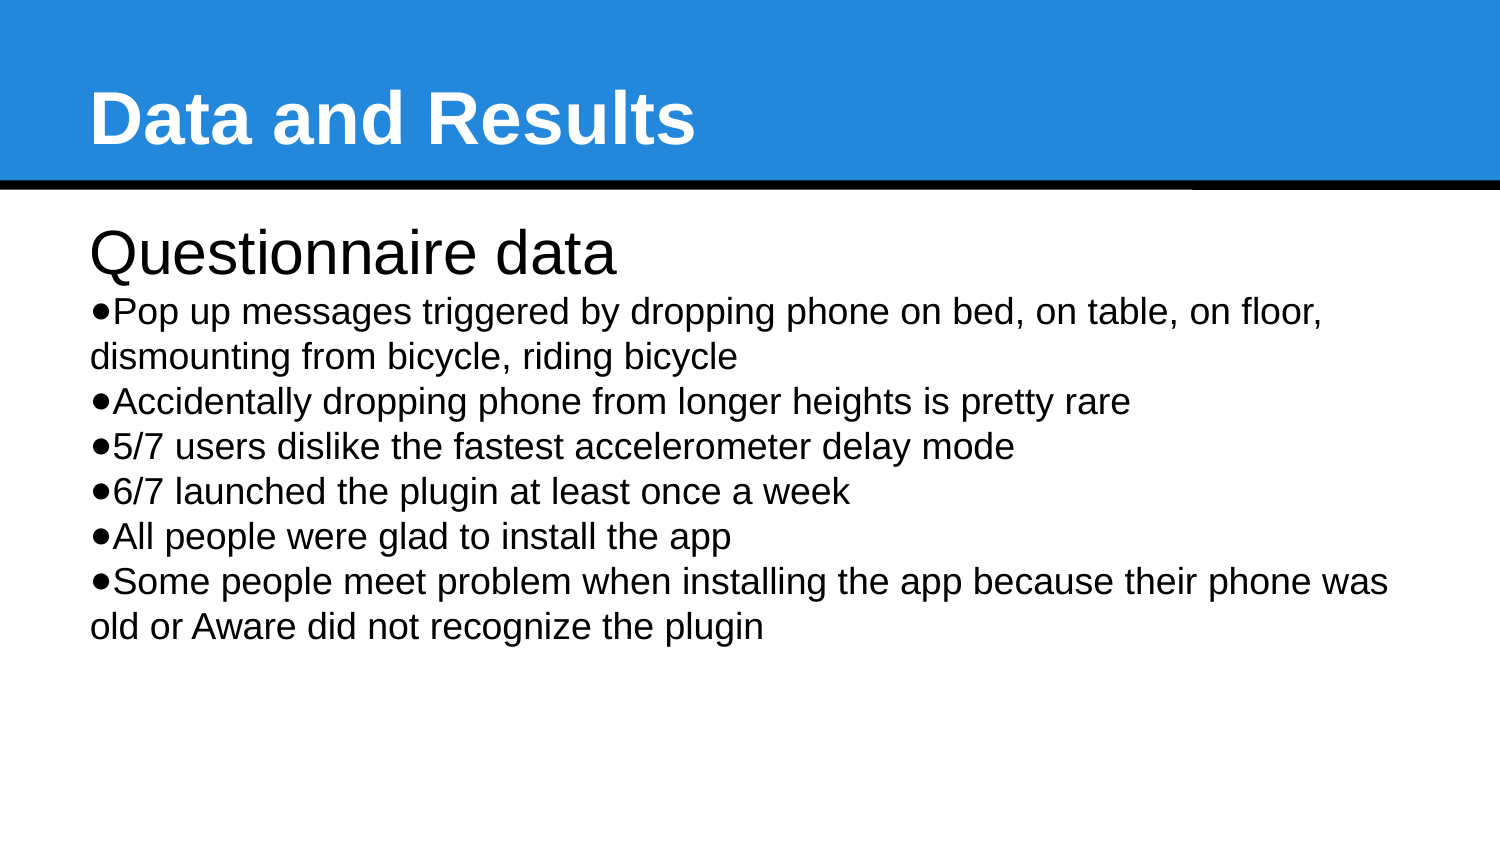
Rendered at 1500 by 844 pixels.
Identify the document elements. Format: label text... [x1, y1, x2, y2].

text_box Data and Results [75, 33, 1425, 175]
text_box Questionnaire data Pop up messages triggered by dropping phone on bed, on table, on floor, dismounting from bicycle, riding bicycle Accidentally dropping phone from longer heights is pretty rare 5/7 users dislike the fastest accelerometer delay mode 6/7 launched the plugin at least once a week All people were glad to install the app Some people meet problem when installing the app because their phone was old or Aware did not recognize the plugin [75, 196, 1425, 808]
